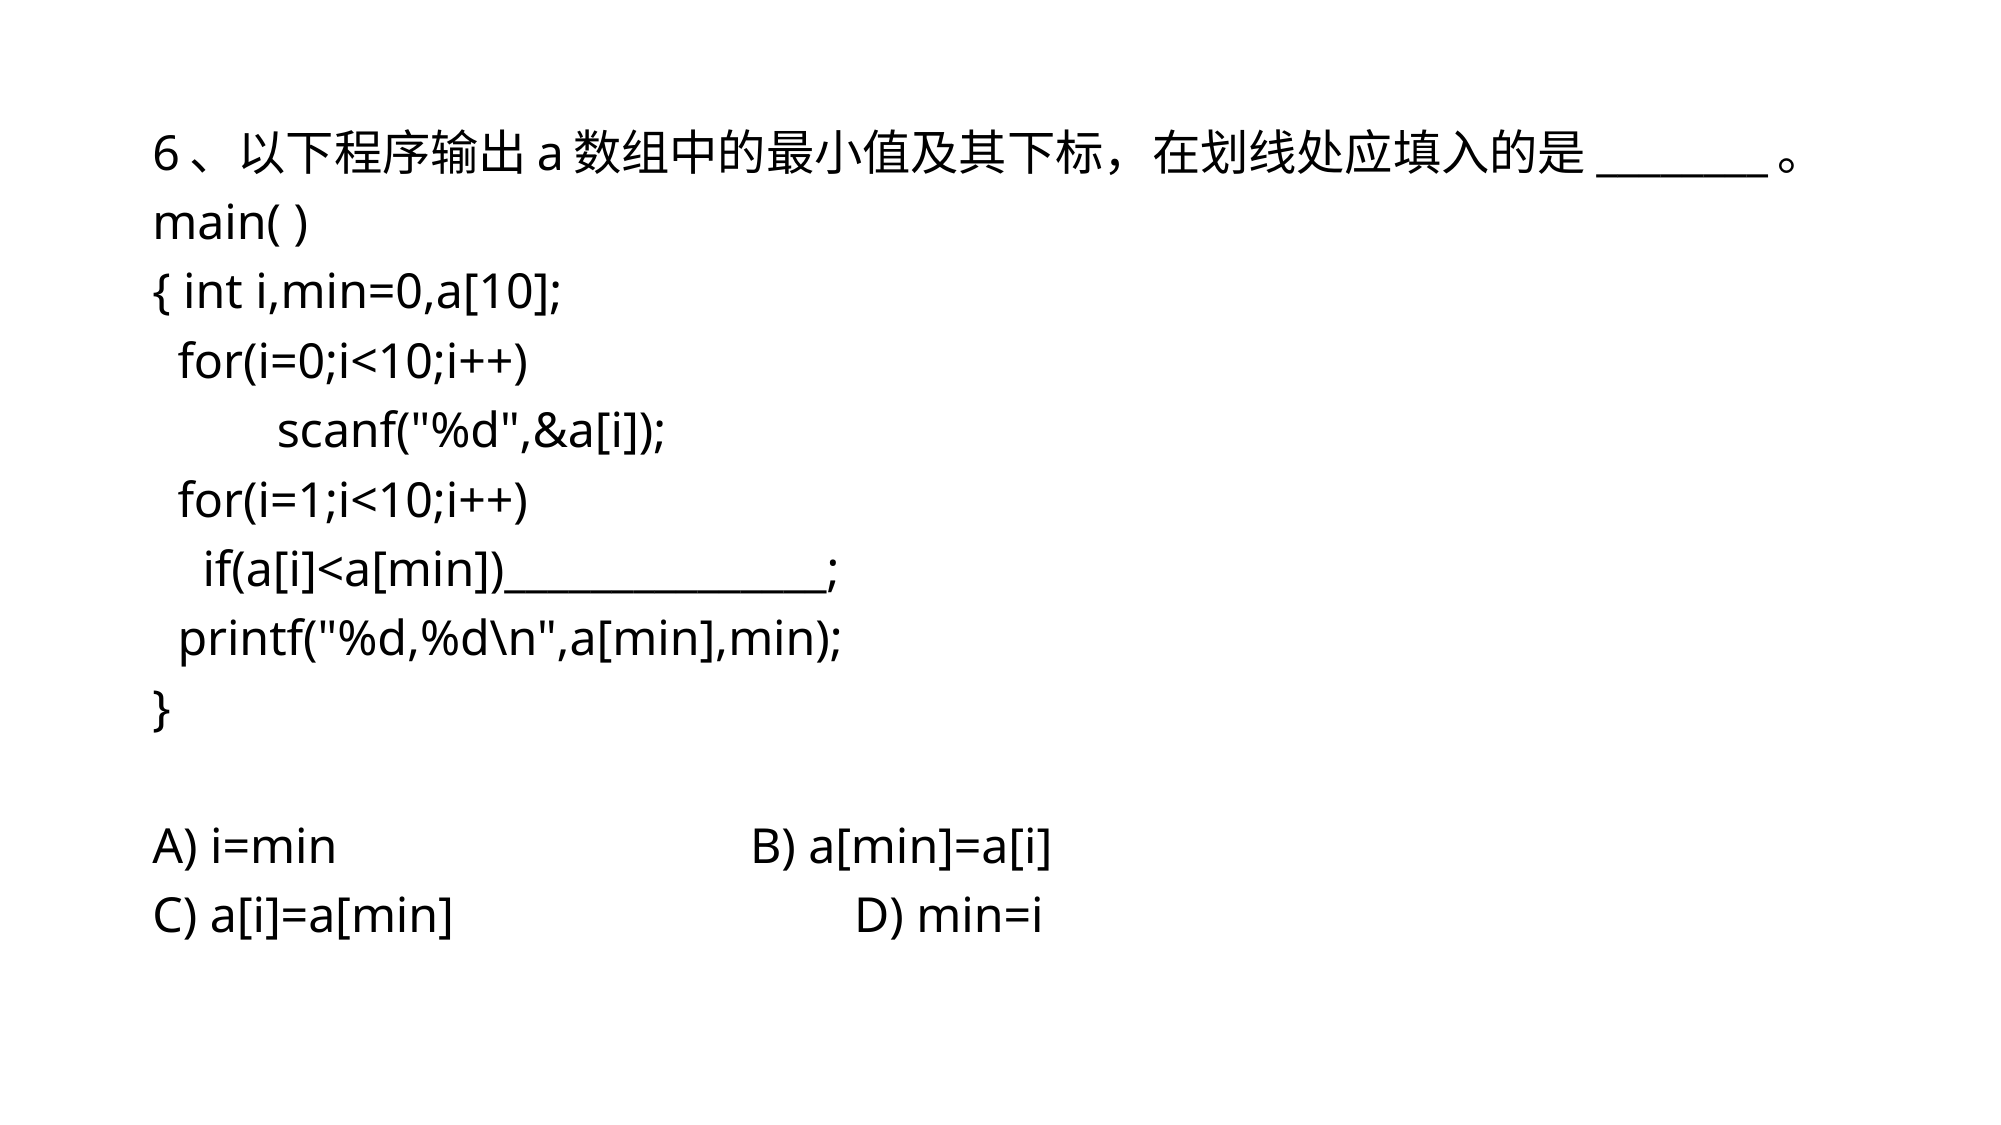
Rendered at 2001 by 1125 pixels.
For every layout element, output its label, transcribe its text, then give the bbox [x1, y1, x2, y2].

list 6、以下程序输出a数组中的最小值及其下标，在划线处应填入的是________。 main( ) { int i,min=0,a[10]; for(i=0;i<10;i++) scanf("%d",&a[i]); for(i=1;i<10;i++) if(a[i]<a[min])_______________; printf("%d,%d\n",a[min],min); } A) i=min B) a[min]=a[i] C) a[i]=a[min] D) min=i [137, 121, 1863, 1014]
